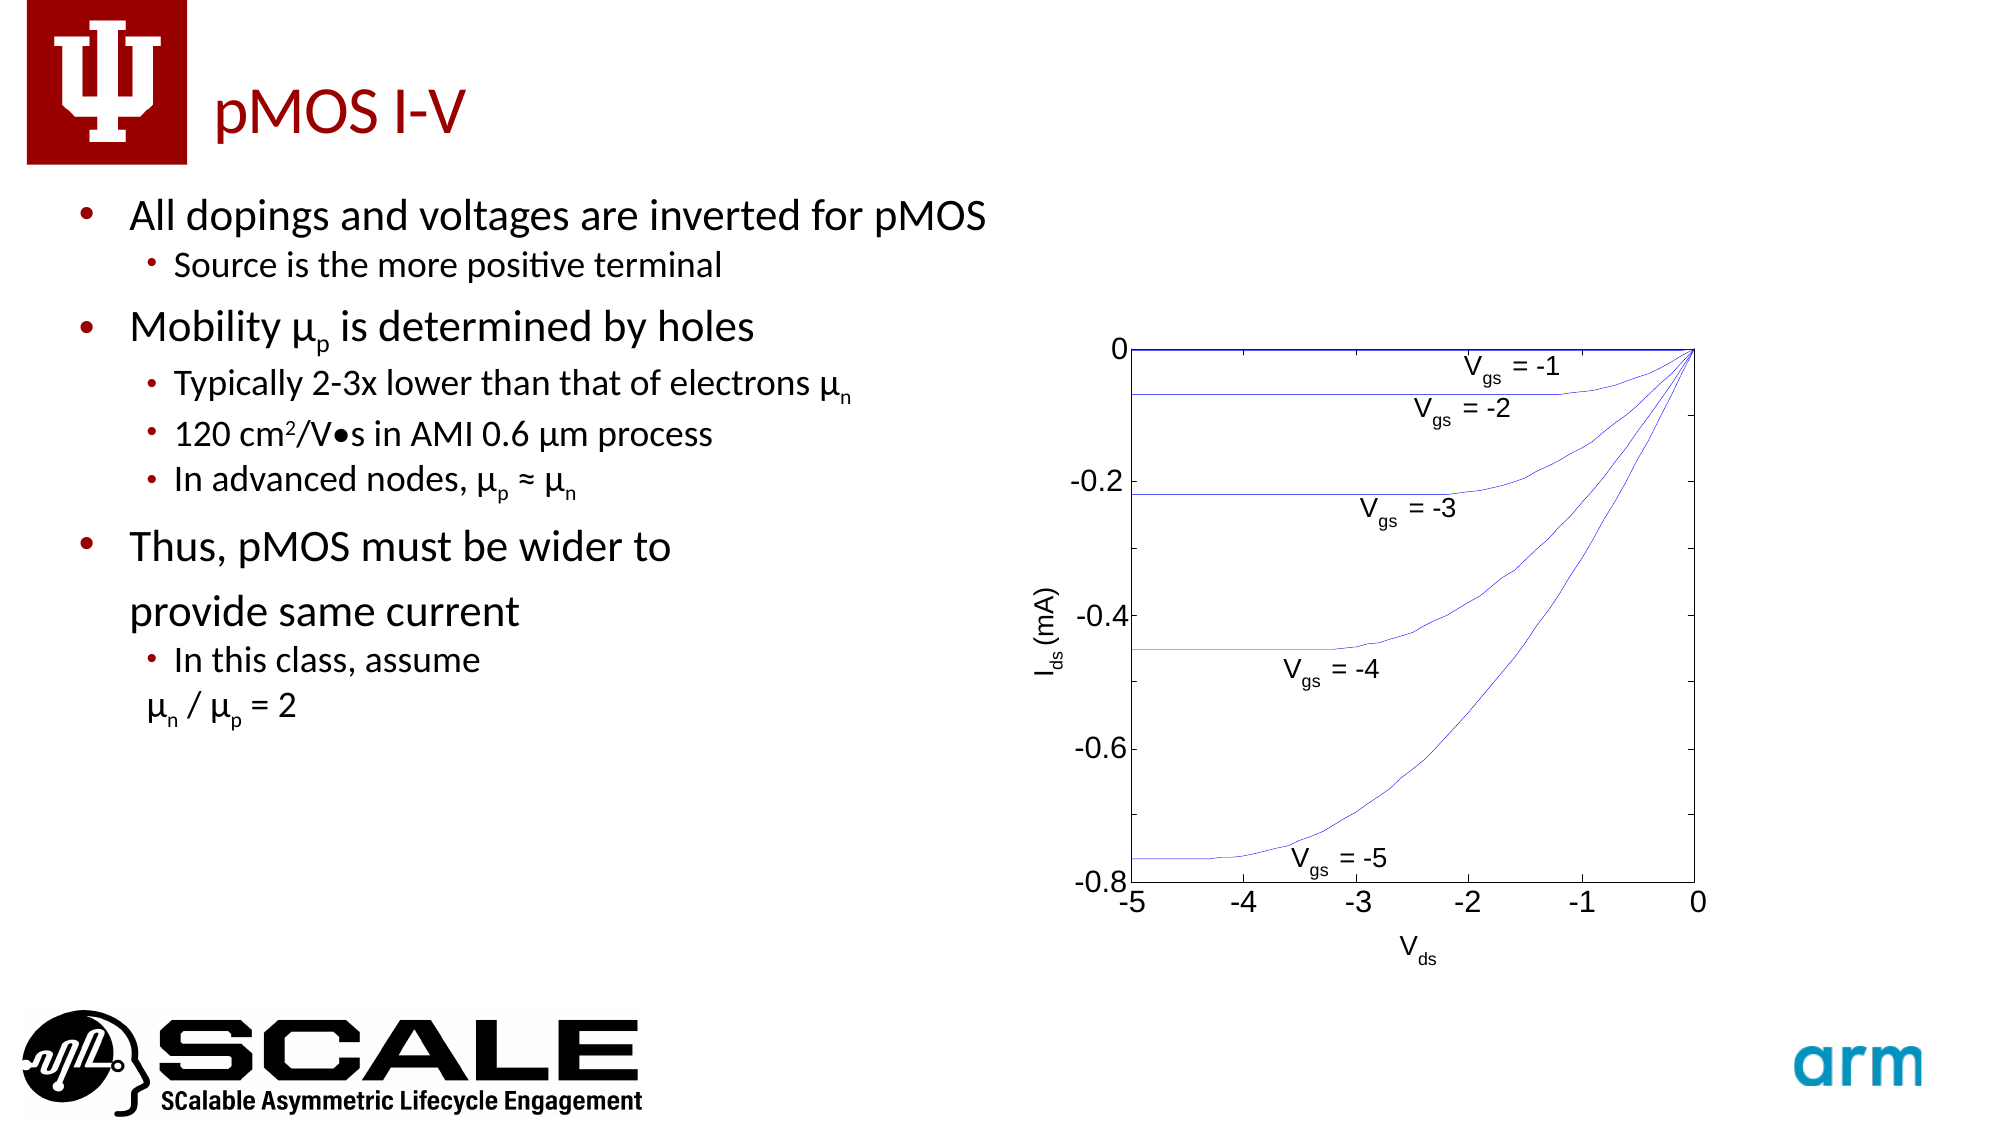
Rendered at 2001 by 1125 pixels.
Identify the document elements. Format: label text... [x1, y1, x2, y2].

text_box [1021, 293, 1772, 977]
picture [22, 1010, 642, 1117]
list All dopings and voltages are inverted for pMOS Source is the more positive terminal Mobility µp is determined by holes Typically 2-3x lower than that of electrons µn 120 cm2/V•s in AMI 0.6 µm process In advanced nodes, µp ≈ µn Thus, pMOS must be wider to provide same current In this class, assume µn / µp = 2 [78, 185, 1923, 941]
picture [0, 0, 248, 220]
title pMOS I-V [213, 78, 1922, 186]
